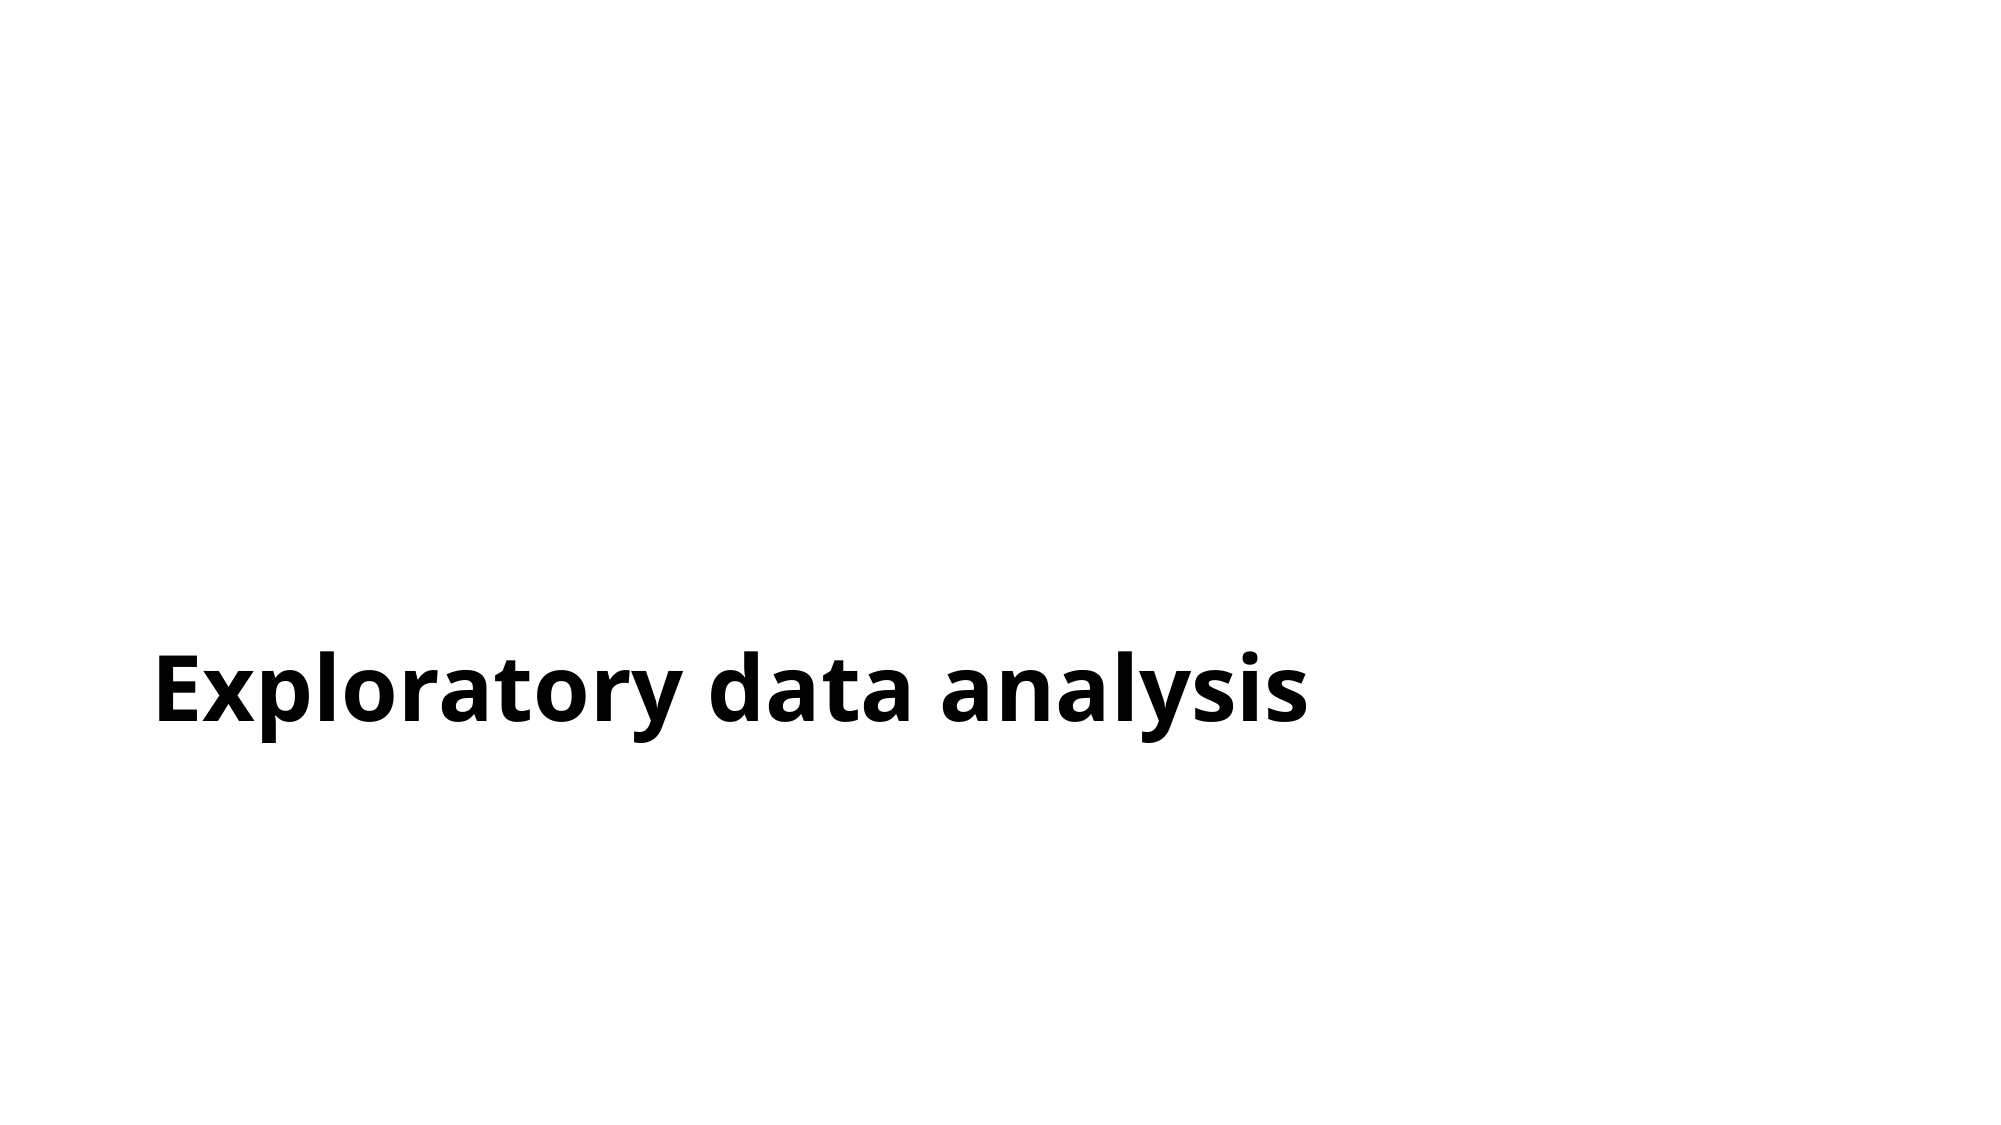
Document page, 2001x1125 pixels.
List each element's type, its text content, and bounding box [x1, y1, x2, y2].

title Exploratory data analysis [136, 280, 1862, 749]
